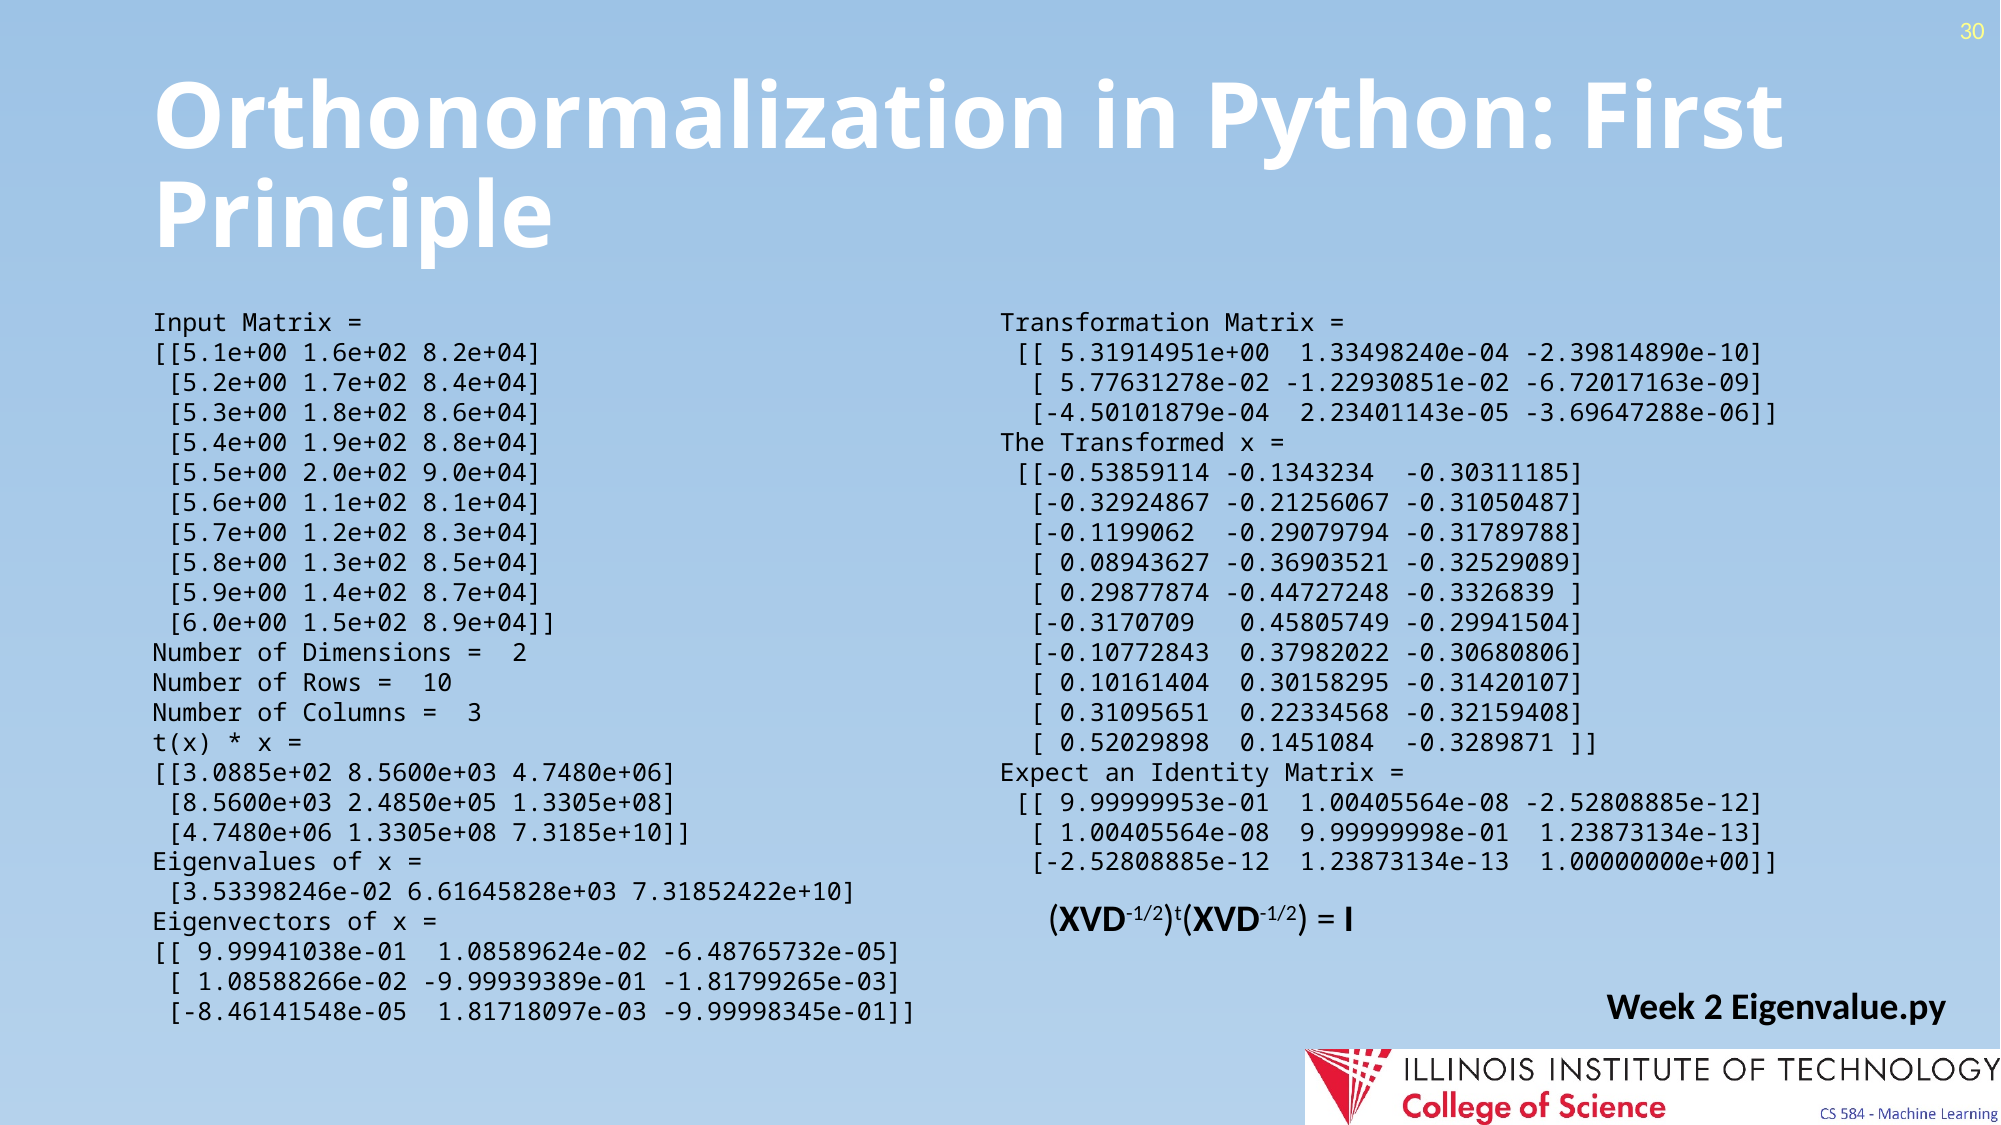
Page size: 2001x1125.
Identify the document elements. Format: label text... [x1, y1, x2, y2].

text_box (XVD-1/2)t(XVD-1/2) = I [1033, 886, 1378, 947]
text_box Week 2 Eigenvalue.py [1591, 974, 1962, 1035]
slide_number 30 [1550, 0, 2000, 60]
picture [1305, 1049, 2000, 1125]
list Input Matrix = [[5.1e+00 1.6e+02 8.2e+04] [5.2e+00 1.7e+02 8.4e+04] [5.3e+00 1.8e+02 8.6e+04] [5.4e+00 1.9e+02 8.8e+04] [5.5e+00 2.0e+02 9.0e+04] [5.6e+00 1.1e+02 8.1e+04] [5.7e+00 1.2e+02 8.3e+04] [5.8e+00 1.3e+02 8.5e+04] [5.9e+00 1.4e+02 8.7e+04] [6.0e+00 1.5e+02 8.9e+04]] Number of Dimensions = 2 Number of Rows = 10 Number of Columns = 3 t(x) * x = [[3.0885e+02 8.5600e+03 4.7480e+06] [8.5600e+03 2.4850e+05 1.3305e+08] [4.7480e+06 1.3305e+08 7.3185e+10]] Eigenvalues of x = [3.53398246e-02 6.61645828e+03 7.31852422e+10] Eigenvectors of x = [[ 9.99941038e-01 1.08589624e-02 -6.48765732e-05] [ 1.08588266e-02 -9.99939389e-01 -1.81799265e-03] [-8.46141548e-05 1.81718097e-03 -9.99998345e-01]] Transformation Matrix = [[ 5.31914951e+00 1.33498240e-04 -2.39814890e-10] [ 5.77631278e-02 -1.22930851e-02 -6.72017163e-09] [-4.50101879e-04 2.23401143e-05 -3.69647288e-06]] The Transformed x = [[-0.53859114 -0.1343234 -0.30311185] [-0.32924867 -0.21256067 -0.31050487] [-0.1199062 -0.29079794 -0.31789788] [ 0.08943627 -0.36903521 -0.32529089] [ 0.29877874 -0.44727248 -0.3326839 ] [-0.3170709 0.45805749 -0.29941504] [-0.10772843 0.37982022 -0.30680806] [ 0.10161404 0.30158295 -0.31420107] [ 0.31095651 0.22334568 -0.32159408] [ 0.52029898 0.1451084 -0.3289871 ]] Expect an Identity Matrix = [[ 9.99999953e-01 1.00405564e-08 -2.52808885e-12] [ 1.00405564e-08 9.99999998e-01 1.23873134e-13] [-2.52808885e-12 1.23873134e-13 1.00000000e+00]] [137, 299, 1863, 1036]
title Orthonormalization in Python: First Principle [137, 59, 1863, 278]
